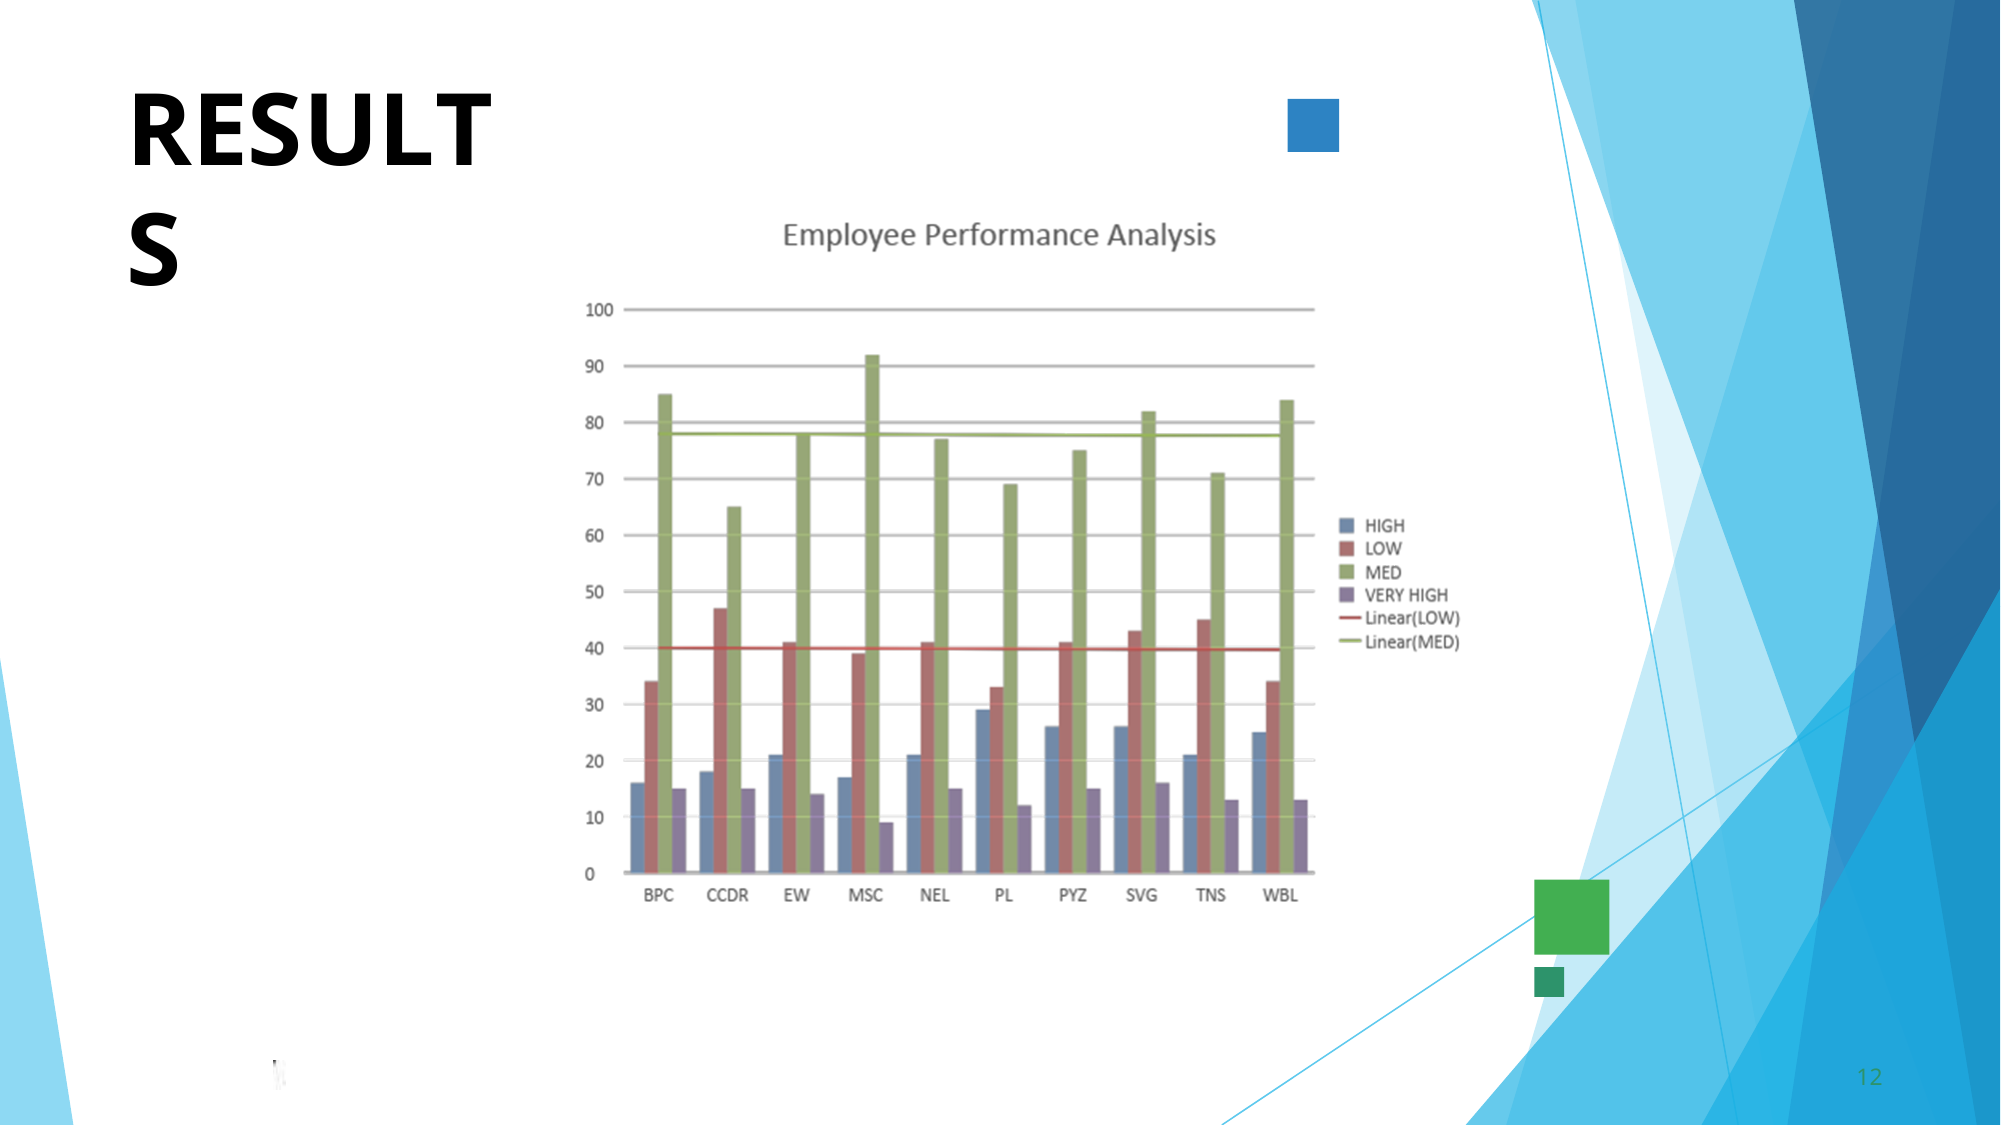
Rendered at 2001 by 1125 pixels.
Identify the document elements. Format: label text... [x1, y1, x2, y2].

text_box 12 [1849, 1061, 1888, 1095]
title RESULTS [123, 63, 524, 306]
text_box [1534, 879, 1610, 955]
picture [273, 1060, 287, 1091]
text_box [1287, 98, 1340, 152]
text_box [1534, 967, 1565, 997]
picture [518, 213, 1482, 912]
